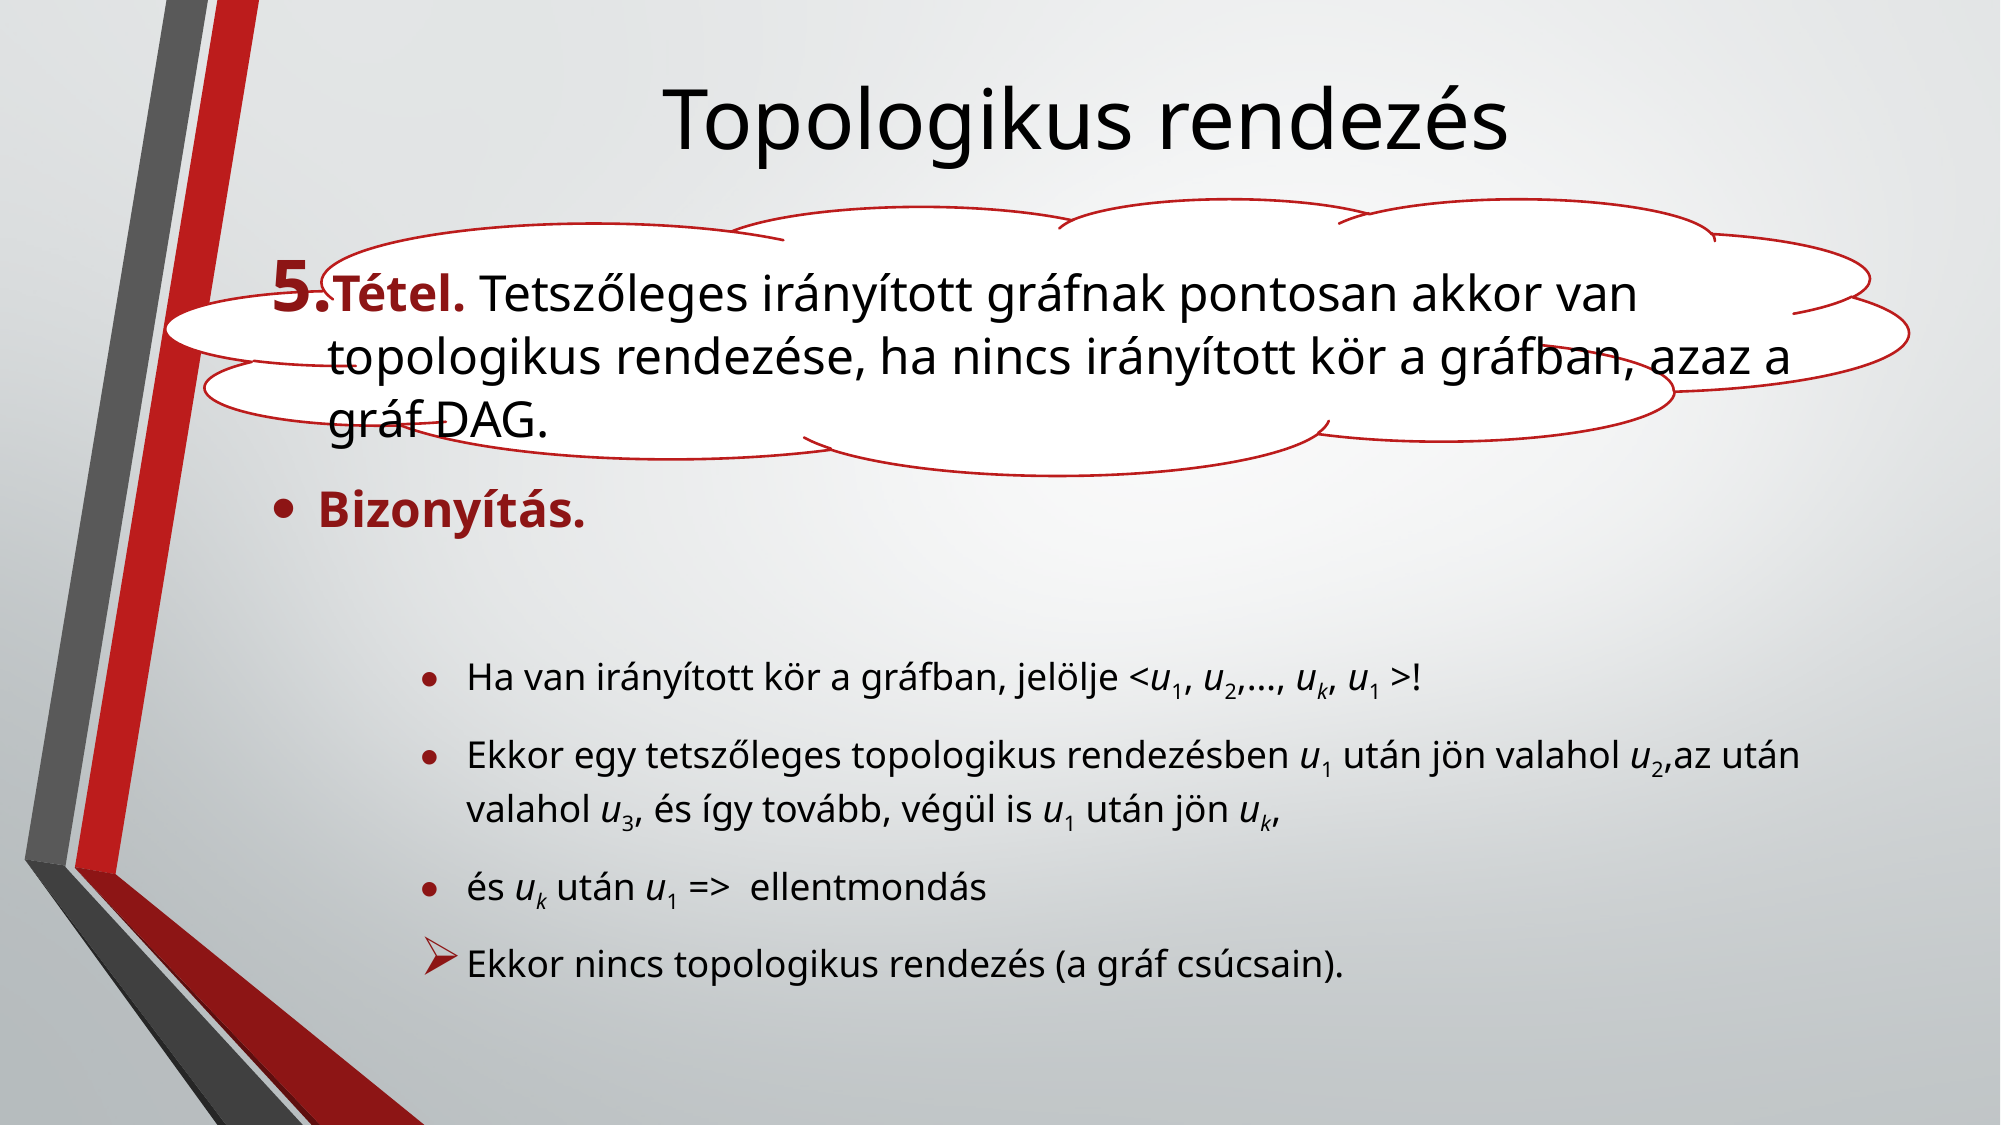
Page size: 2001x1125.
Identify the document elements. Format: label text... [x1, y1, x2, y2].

text_box [163, 197, 1911, 478]
title Topologikus rendezés [264, 46, 1909, 187]
